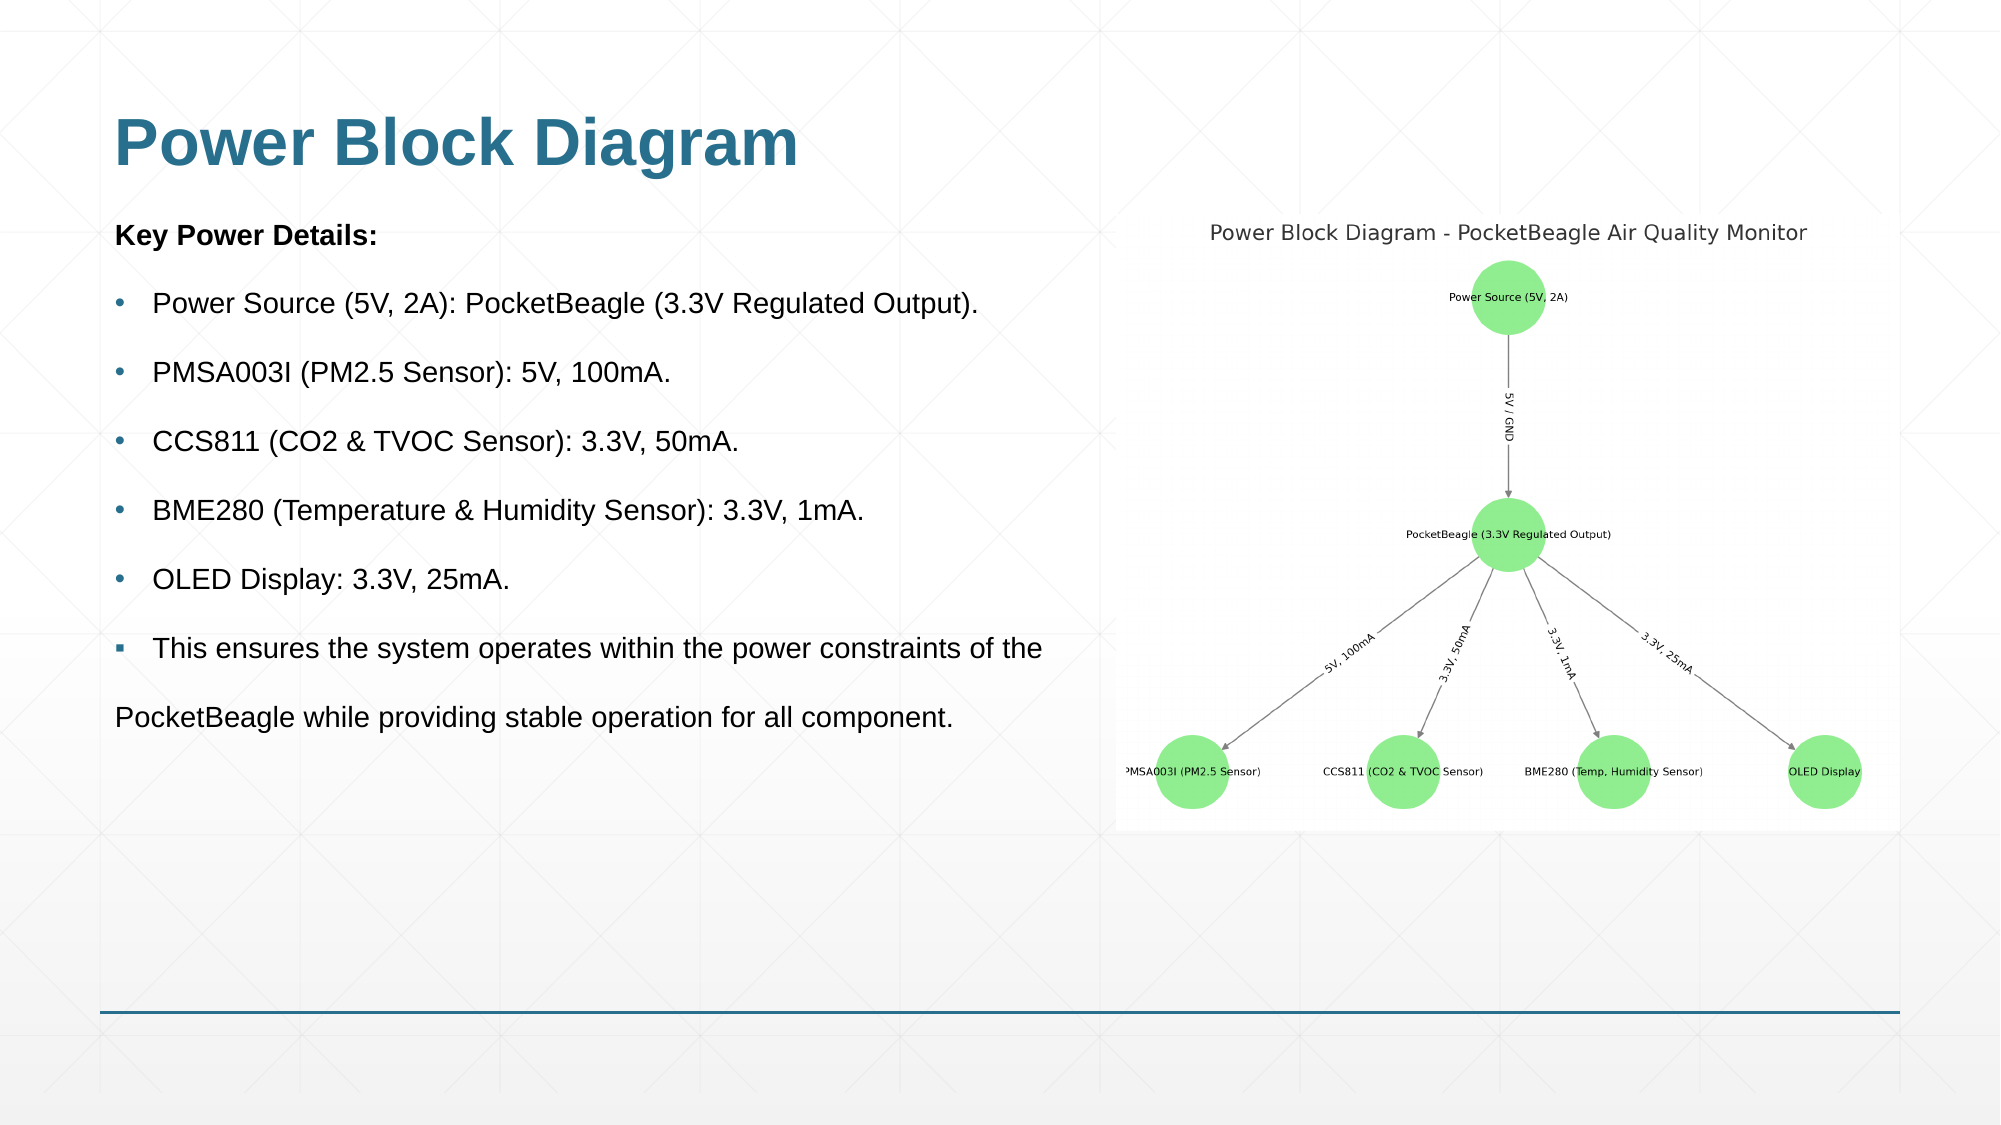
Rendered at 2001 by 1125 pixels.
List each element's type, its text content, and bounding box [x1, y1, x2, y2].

list Key Power Details: Power Source (5V, 2A): PocketBeagle (3.3V Regulated Output). PMSA003I (PM2.5 Sensor): 5V, 100mA. CCS811 (CO2 & TVOC Sensor): 3.3V, 50mA. BME280 (Temperature & Humidity Sensor): 3.3V, 1mA. OLED Display: 3.3V, 25mA. This ensures the system operates within the power constraints of the PocketBeagle while providing stable operation for all component. [99, 212, 1900, 988]
title Power Block Diagram [99, 37, 1900, 188]
picture [1116, 214, 1900, 831]
